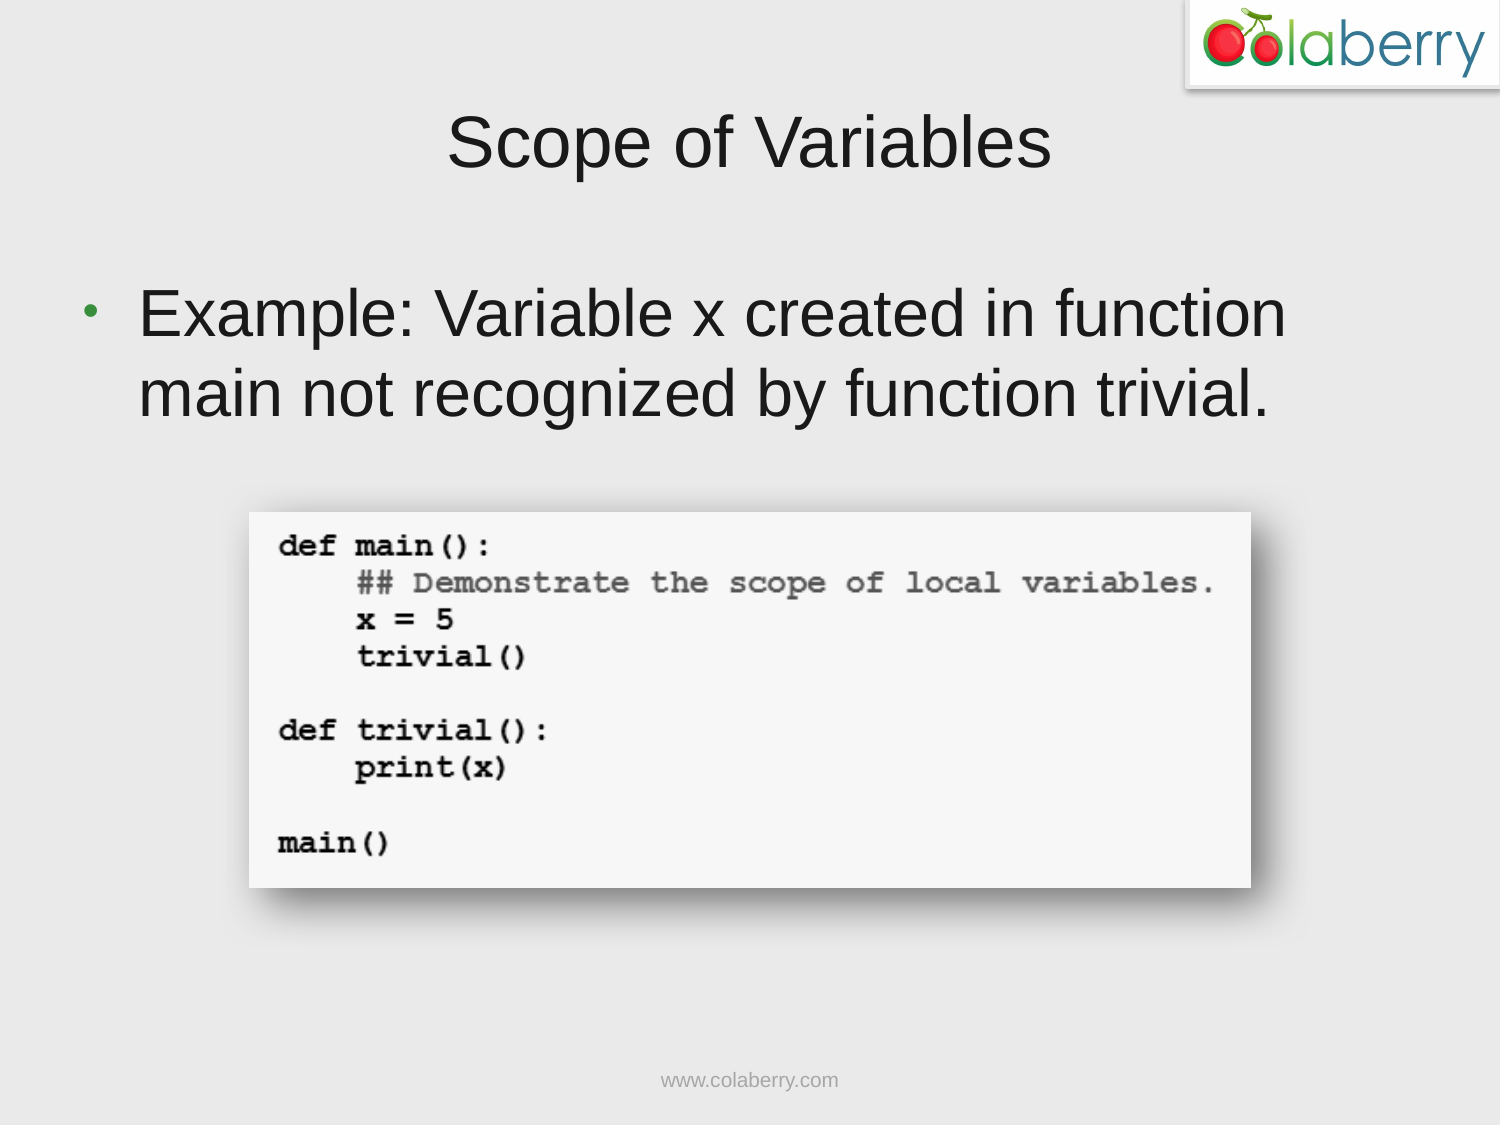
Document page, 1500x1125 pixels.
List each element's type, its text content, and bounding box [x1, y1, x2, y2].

title Scope of Variables [74, 14, 1426, 261]
picture [249, 512, 1251, 888]
picture [1190, 0, 1499, 85]
list Example: Variable x created in function main not recognized by function trivial. [74, 261, 1426, 1125]
